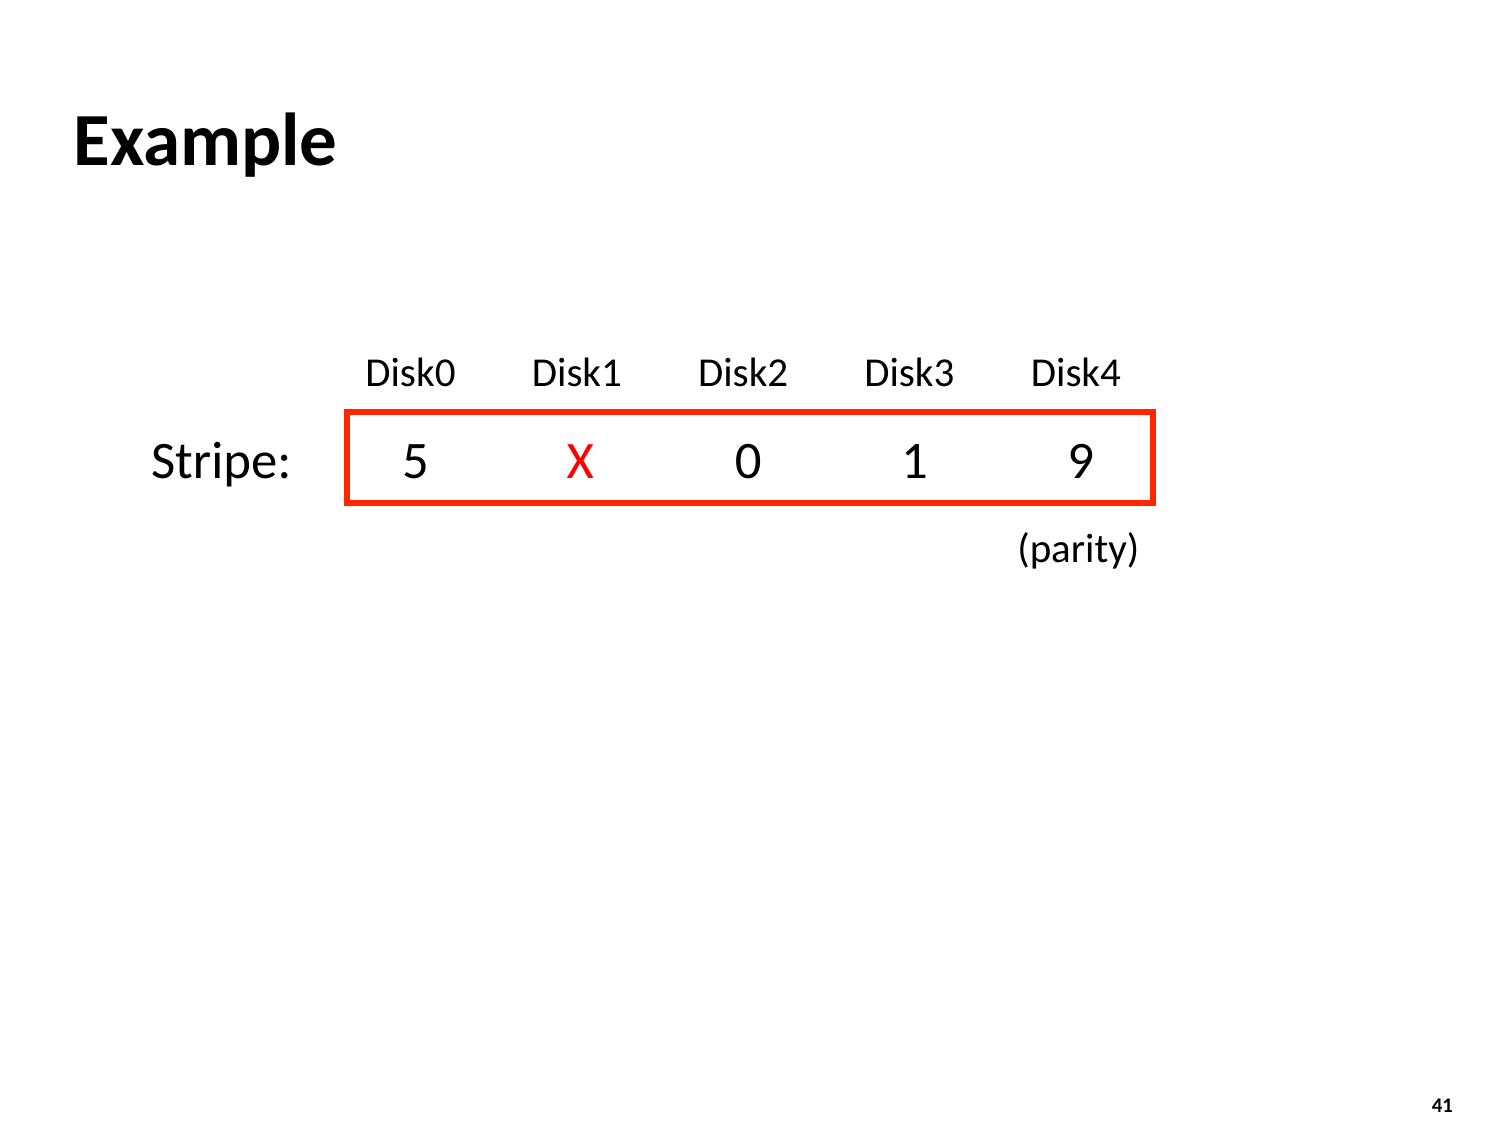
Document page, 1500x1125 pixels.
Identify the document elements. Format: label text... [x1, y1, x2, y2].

text_box Disk4 [1024, 339, 1128, 401]
text_box (parity) [1011, 515, 1146, 577]
text_box Disk1 [525, 339, 629, 401]
text_box Stripe: [145, 420, 298, 496]
text_box Disk0 [359, 339, 462, 401]
text_box Disk2 [692, 339, 795, 401]
text_box Disk3 [858, 339, 961, 401]
text_box [347, 412, 1153, 504]
title Example [58, 72, 1305, 199]
